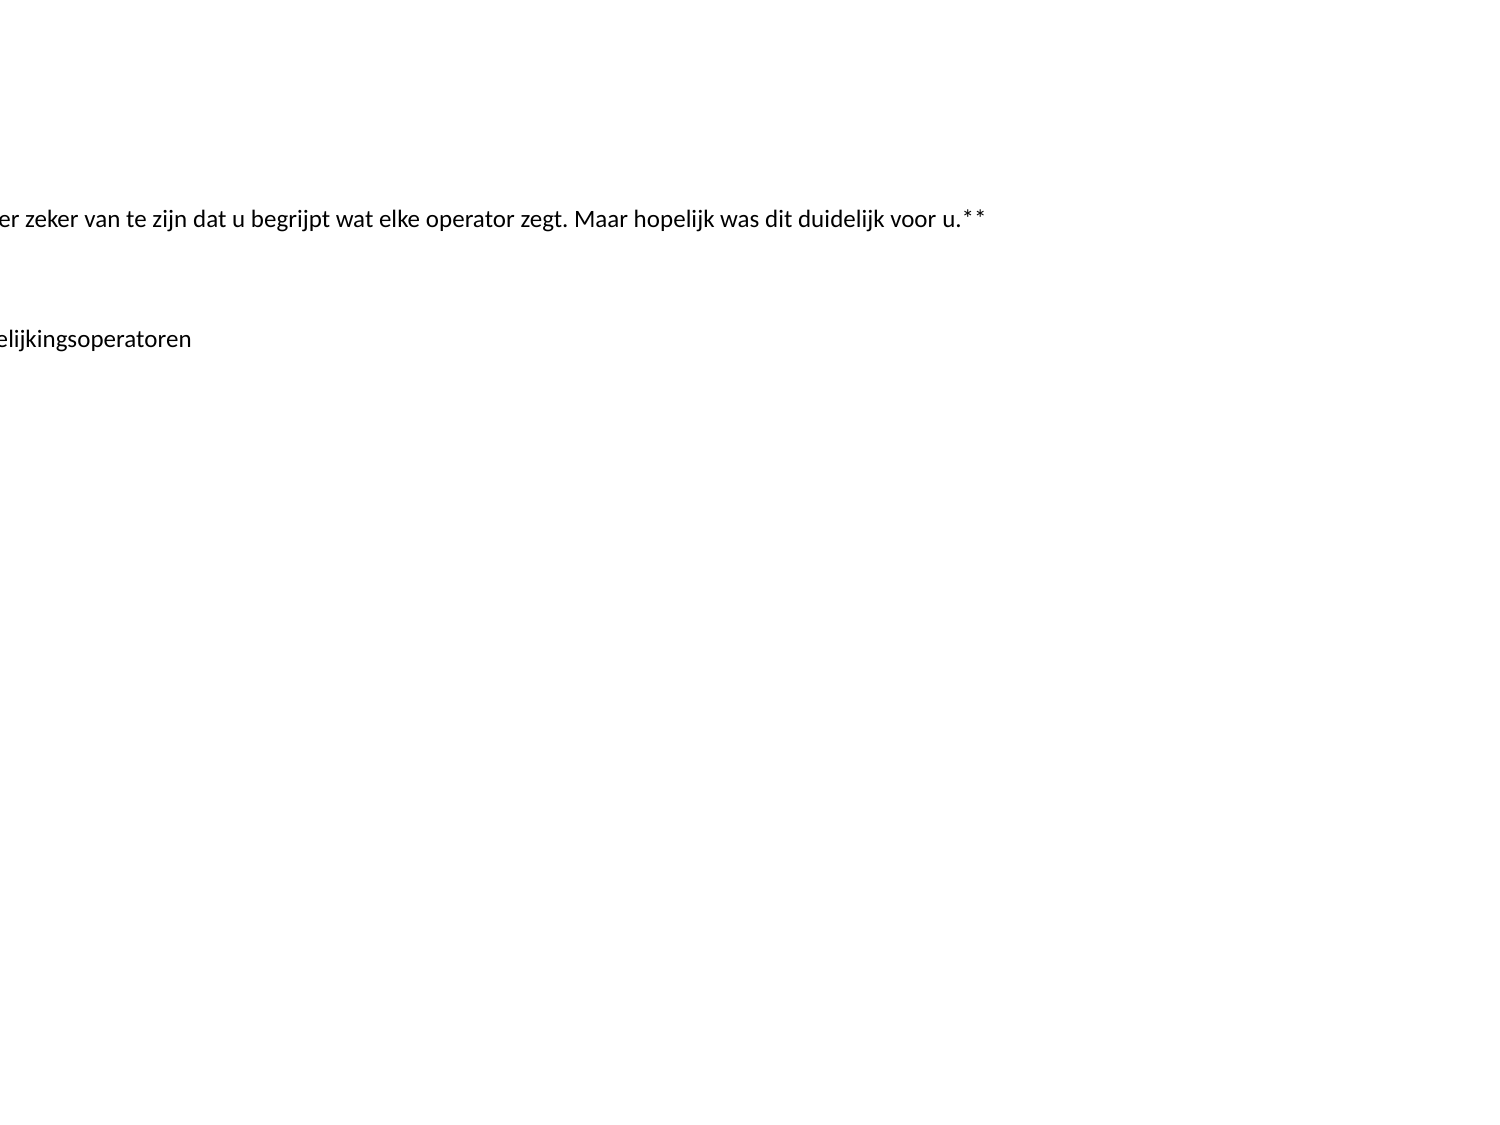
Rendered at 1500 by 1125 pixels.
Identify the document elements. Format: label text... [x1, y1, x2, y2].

text_box Info: **Geweldig! Overloop elke vergelijkingsoperator om er zeker van te zijn dat u begrijpt wat elke operator zegt. Maar hopelijk was dit duidelijk voor u.** Vervolgens behandelen we geketende (chained) vergelijkingsoperatoren [0, 149, 1005, 390]
